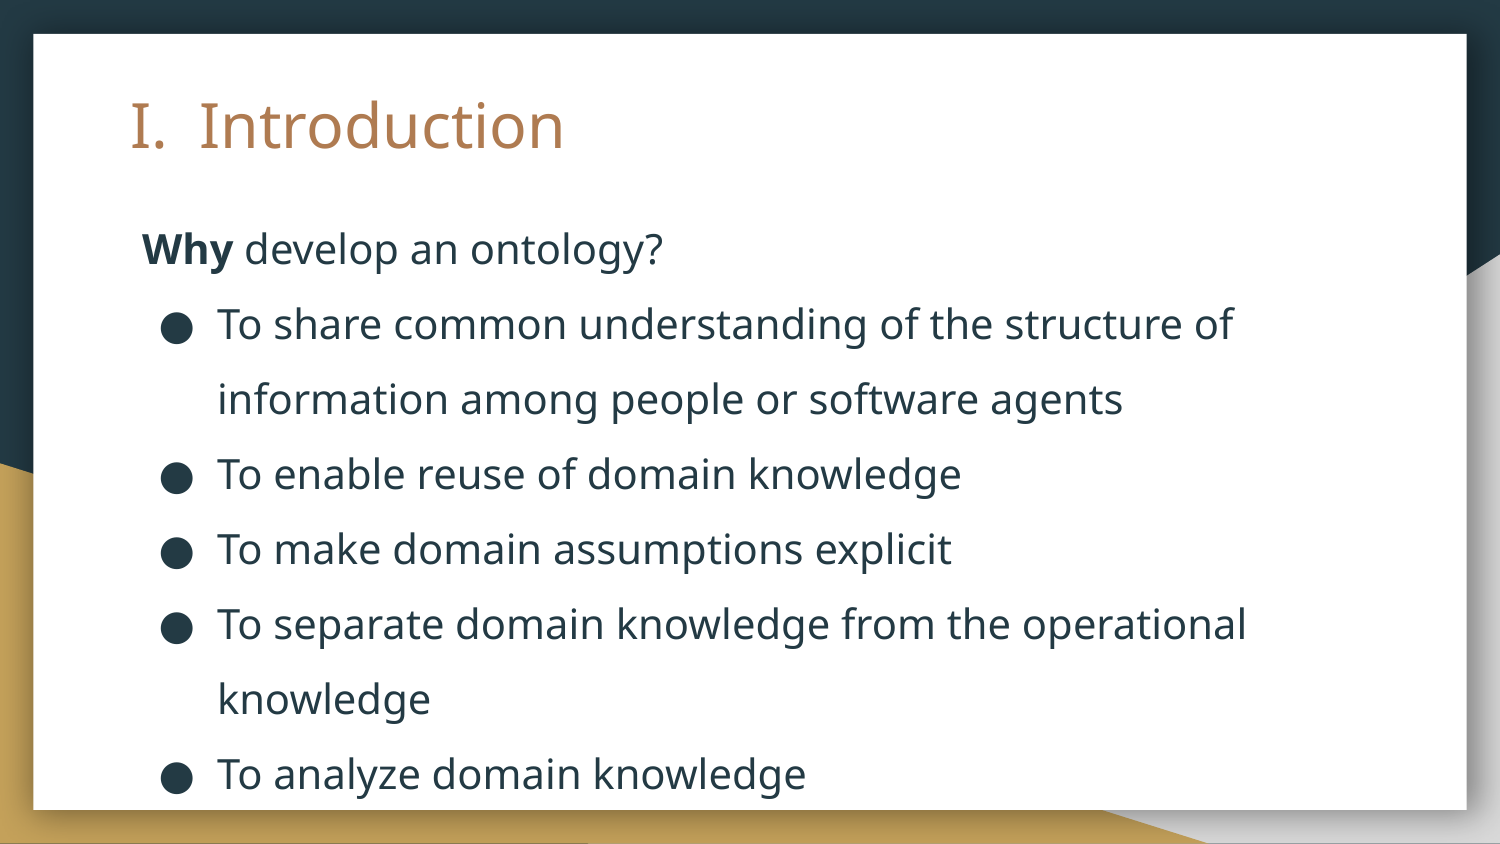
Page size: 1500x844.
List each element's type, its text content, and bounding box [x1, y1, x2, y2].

text_box Why develop an ontology? To share common understanding of the structure of information among people or software agents To enable reuse of domain knowledge To make domain assumptions explicit To separate domain knowledge from the operational knowledge To analyze domain knowledge [127, 183, 1443, 814]
text_box Introduction [109, 71, 602, 177]
